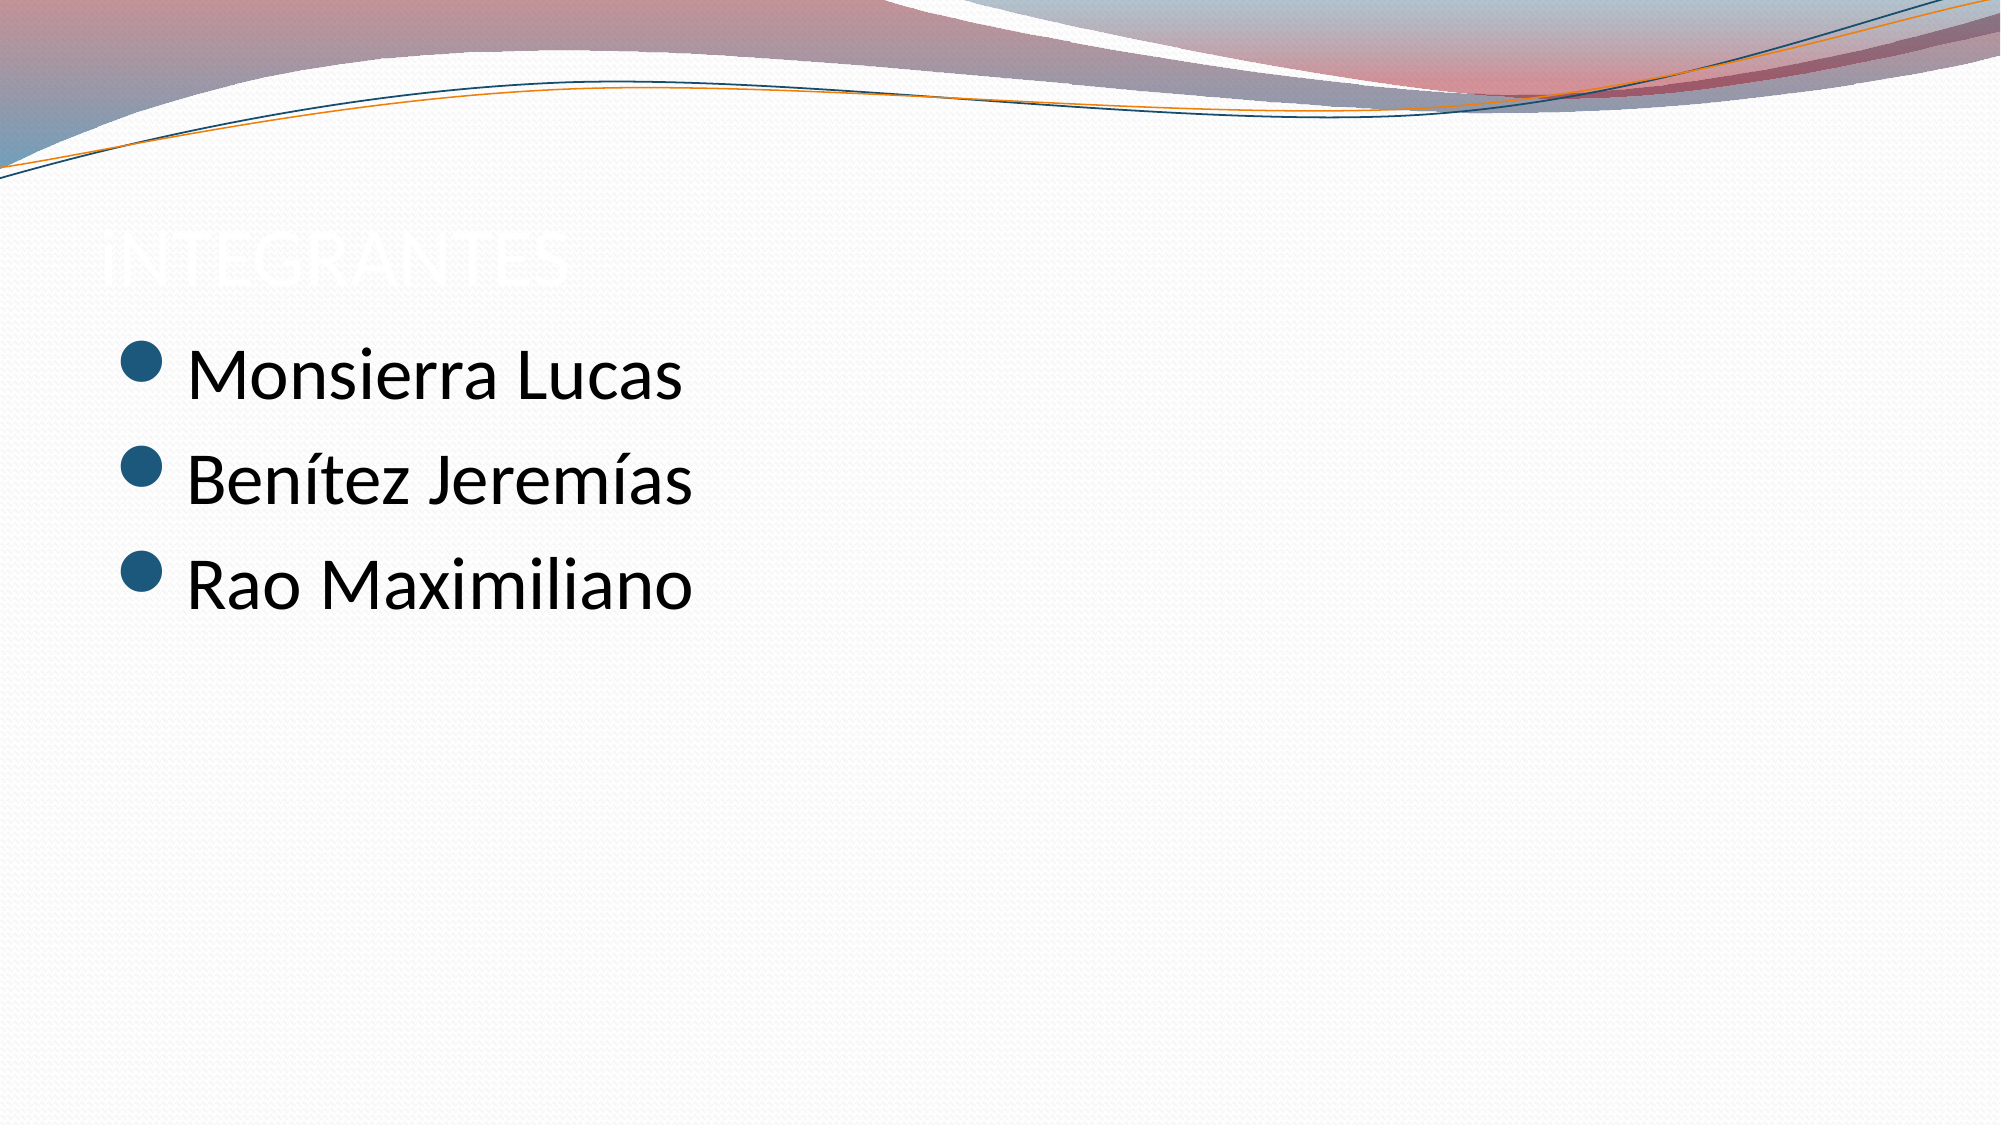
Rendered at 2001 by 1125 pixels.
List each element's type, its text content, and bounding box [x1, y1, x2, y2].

list Monsierra Lucas Benítez Jeremías Rao Maximiliano [99, 317, 1900, 1038]
title iNTEGRANTES [99, 115, 1900, 303]
